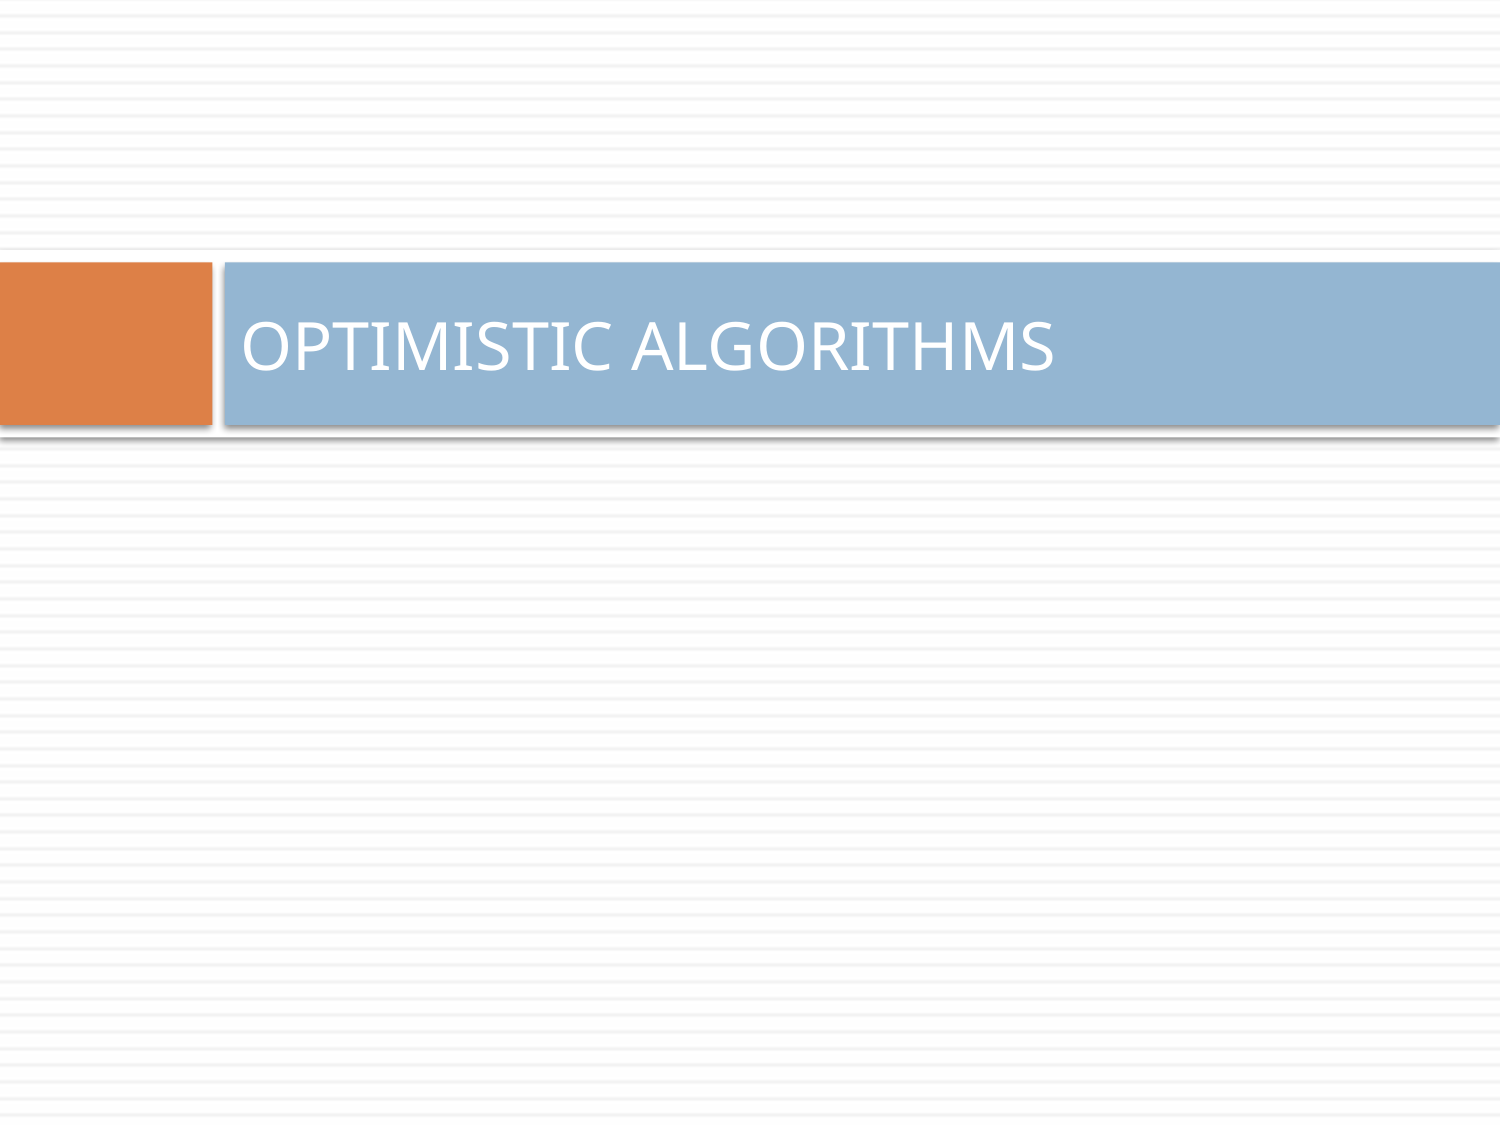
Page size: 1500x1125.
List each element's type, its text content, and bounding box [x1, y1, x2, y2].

title OPTIMISTIC ALGORITHMS [225, 262, 1475, 425]
